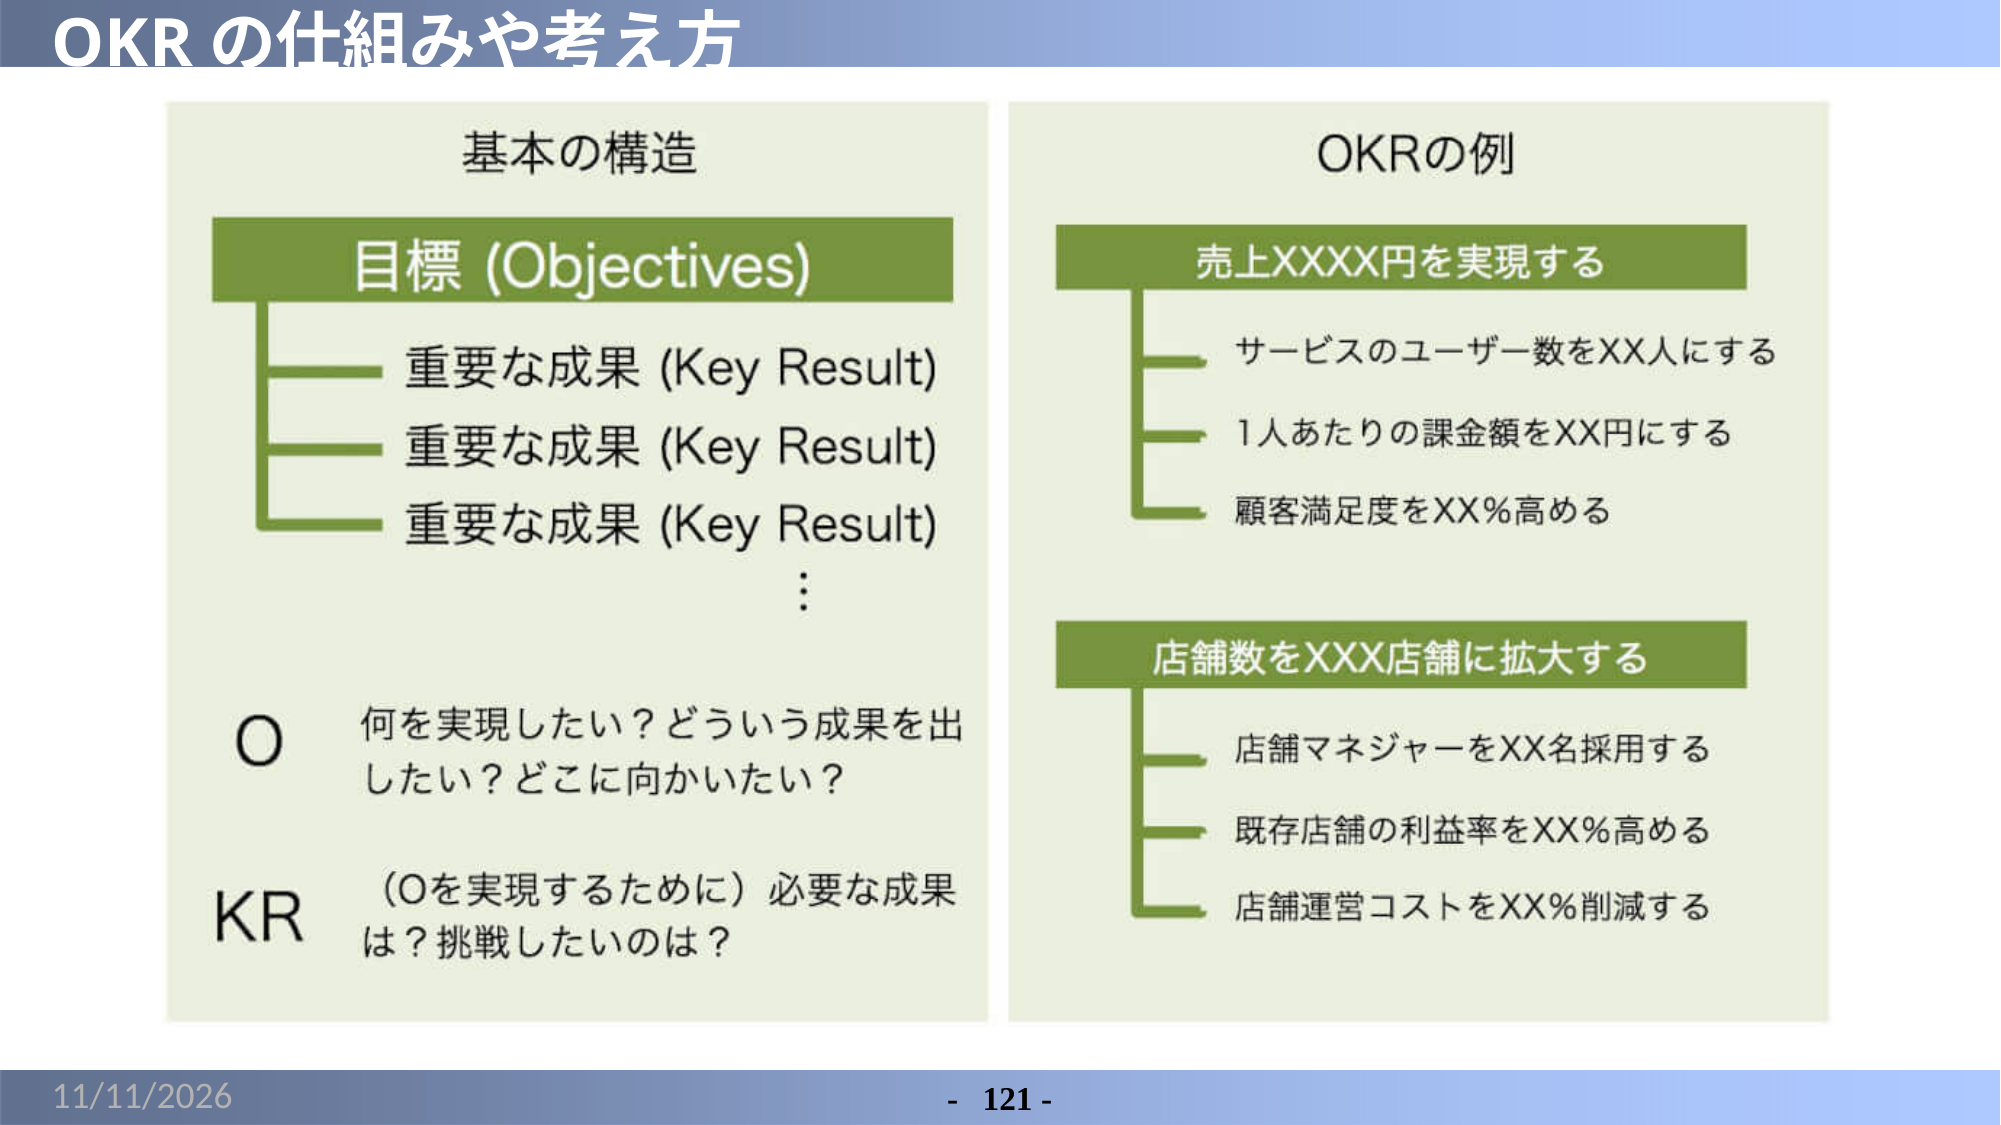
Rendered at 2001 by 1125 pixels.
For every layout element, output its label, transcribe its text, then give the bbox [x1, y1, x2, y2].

title OKRの仕組みや考え方 [51, 0, 1921, 81]
picture [161, 97, 1837, 1027]
slide_number - 121 - [934, 1078, 1063, 1117]
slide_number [51, 1071, 512, 1117]
